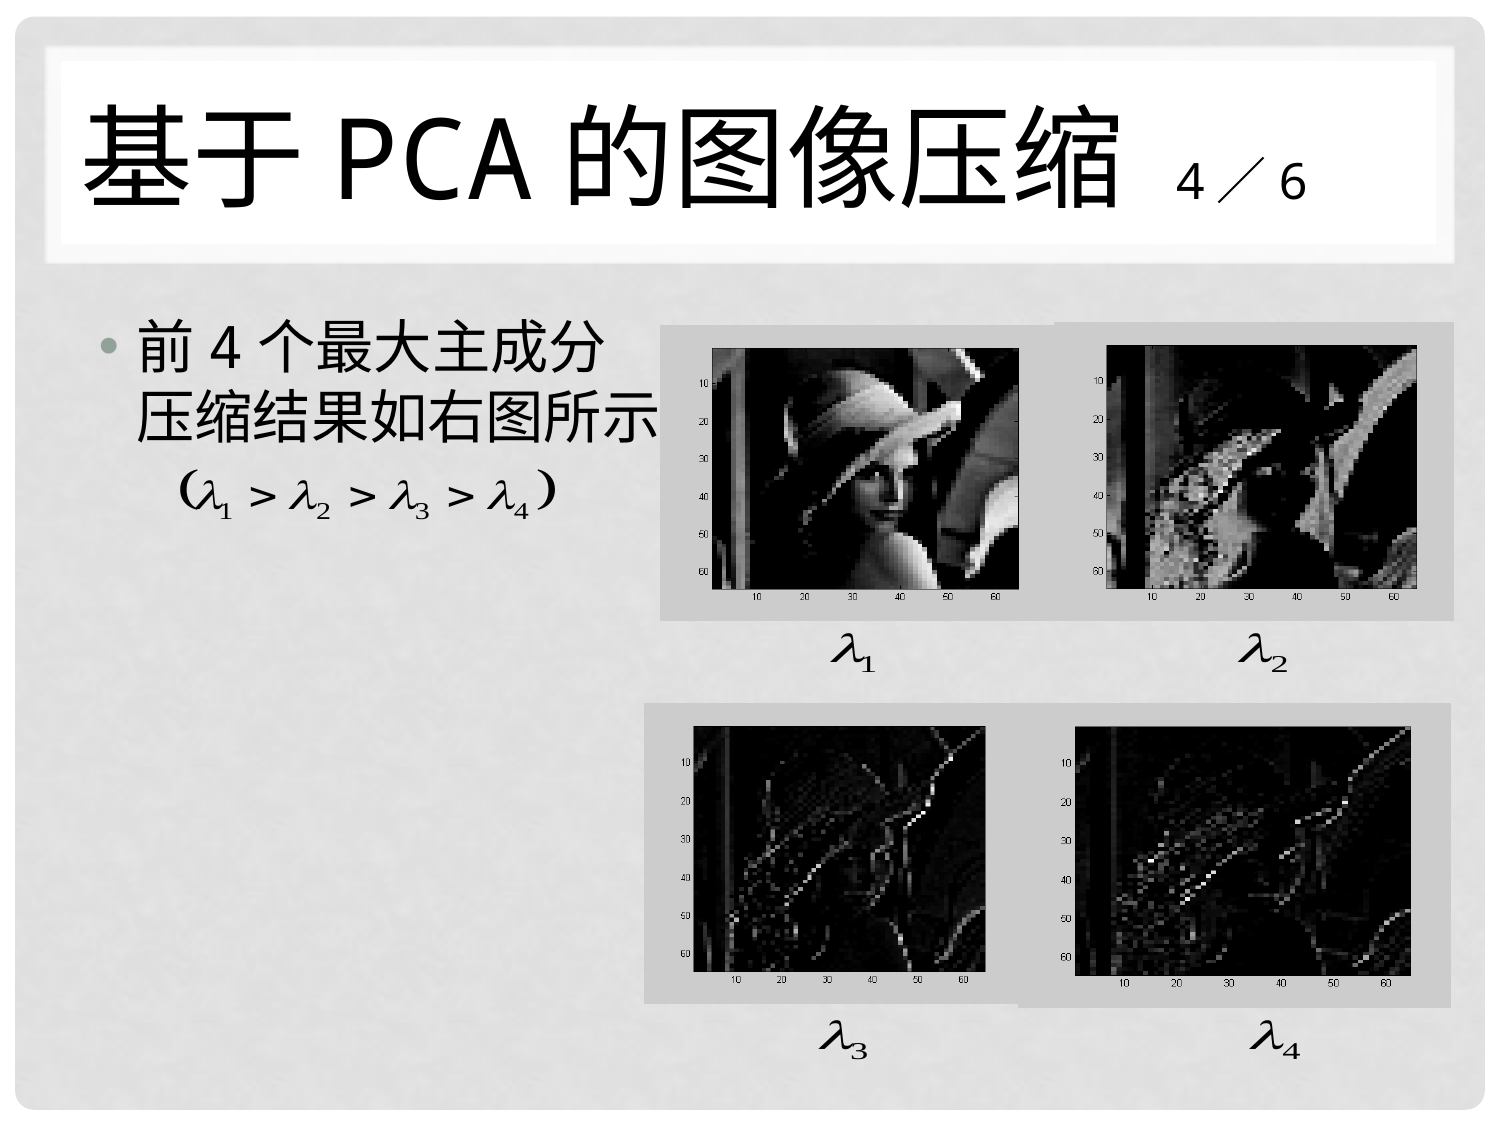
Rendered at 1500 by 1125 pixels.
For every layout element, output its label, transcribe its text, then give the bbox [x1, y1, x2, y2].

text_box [808, 1007, 877, 1070]
picture [660, 321, 1454, 622]
title 基于PCA的图像压缩 4／6 [64, 66, 1436, 243]
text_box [170, 467, 559, 531]
list 前4个最大主成分压缩结果如右图所示 [64, 302, 680, 1047]
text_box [820, 620, 889, 680]
picture [644, 702, 1451, 1008]
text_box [1227, 620, 1302, 680]
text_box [1239, 1007, 1313, 1067]
